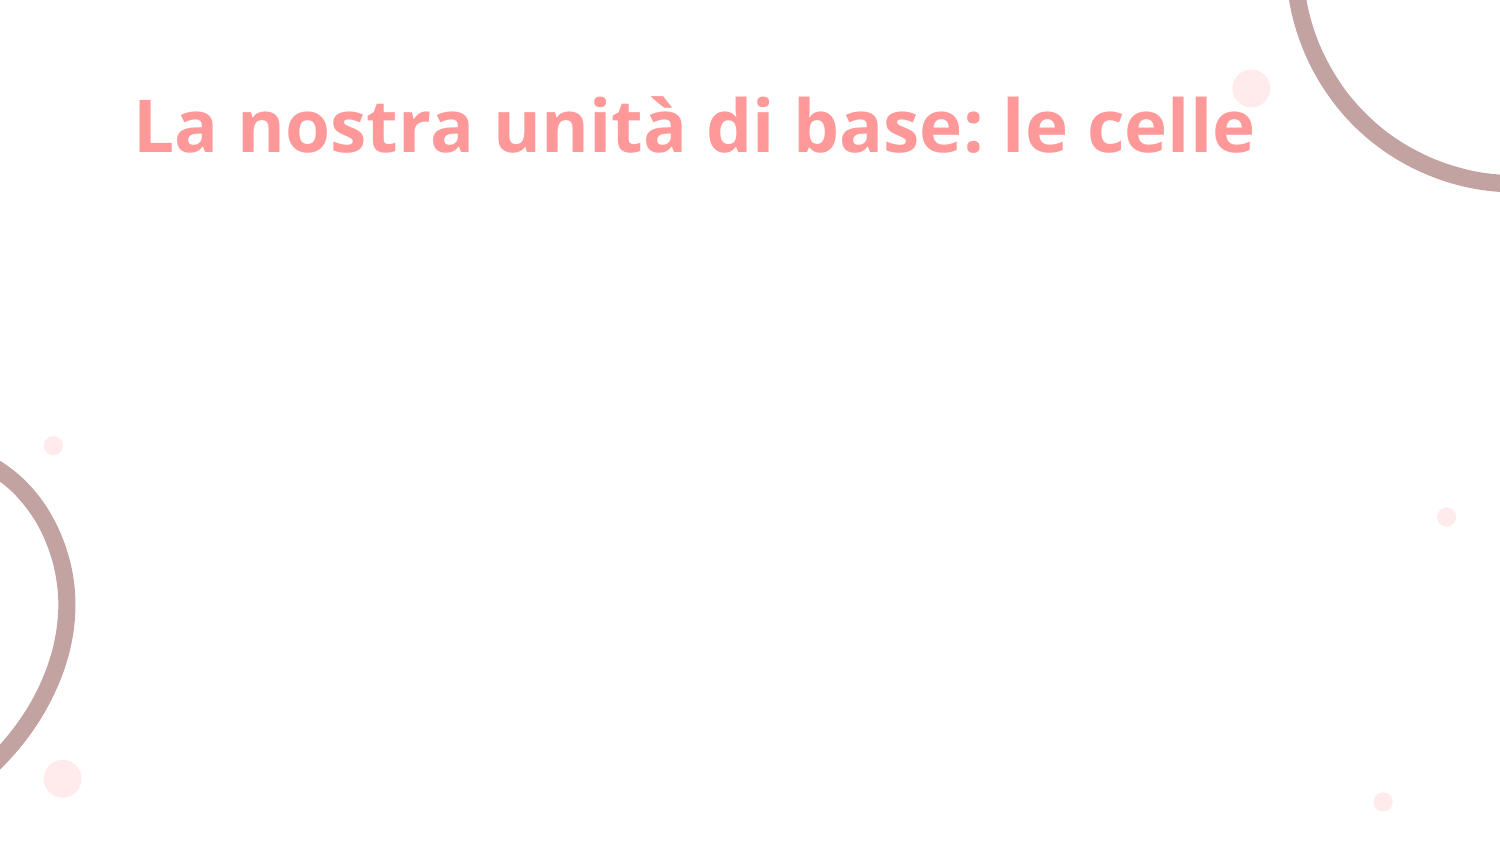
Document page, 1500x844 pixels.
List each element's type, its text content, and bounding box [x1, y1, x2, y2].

title La nostra unità di base: le celle [118, 64, 1382, 159]
